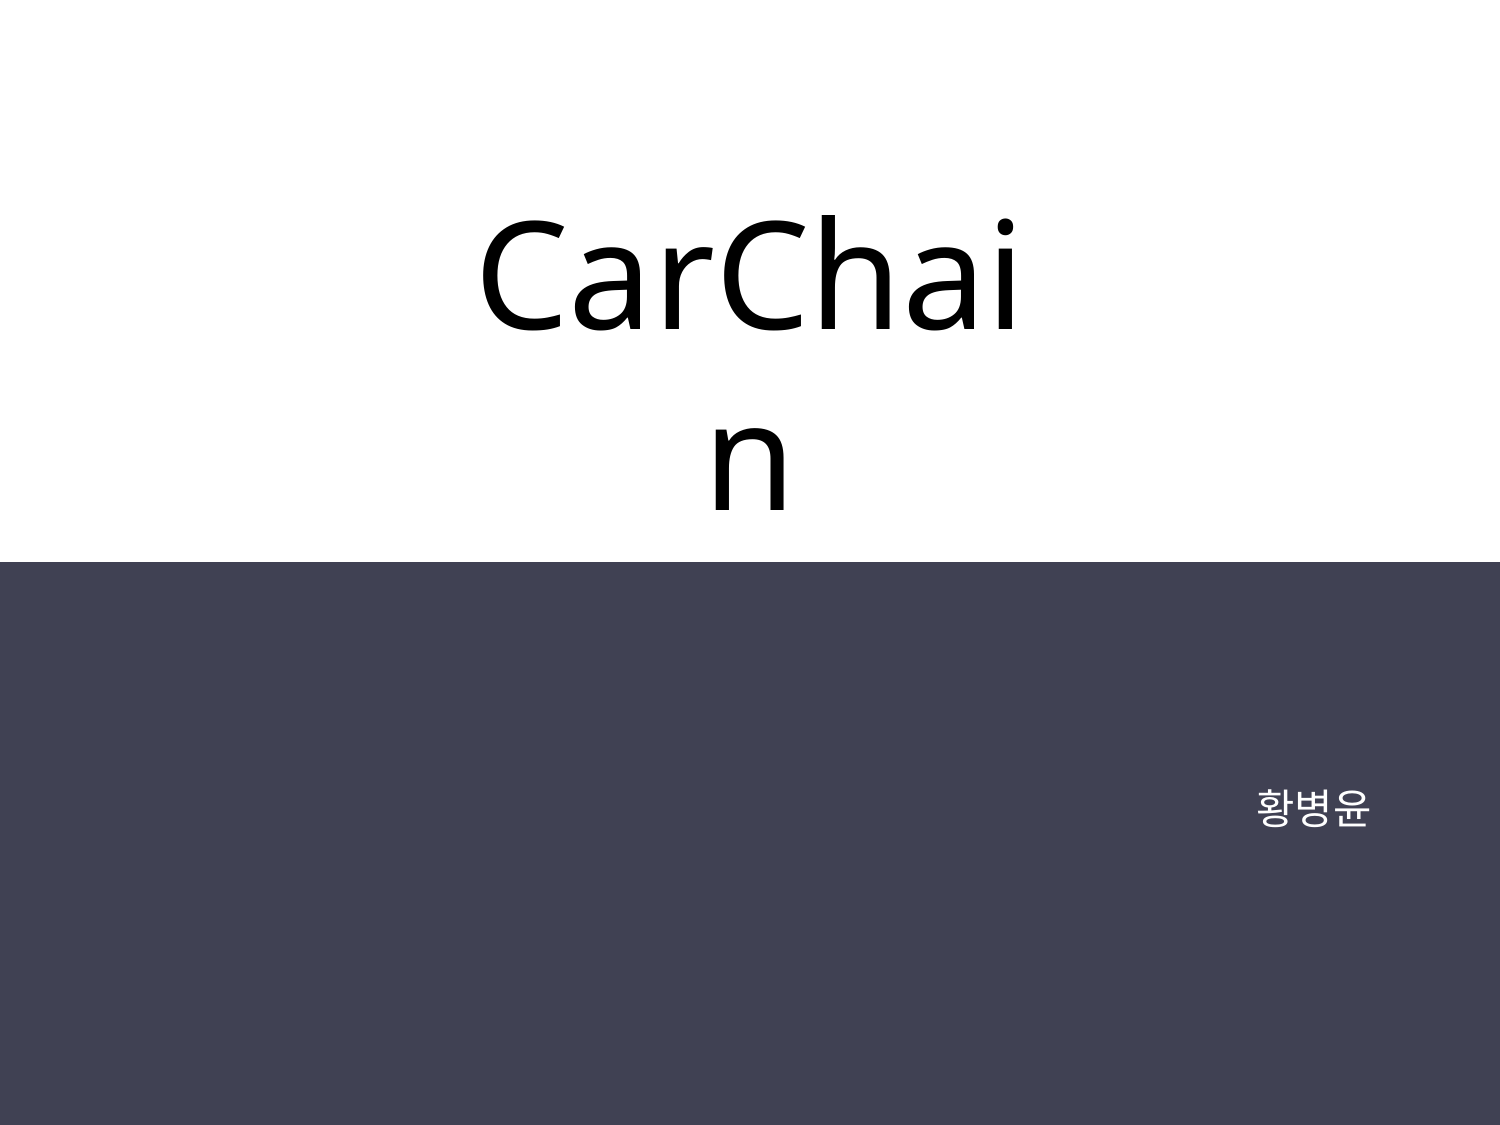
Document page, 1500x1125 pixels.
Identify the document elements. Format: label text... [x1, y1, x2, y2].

text_box [0, 560, 1500, 1125]
text_box 황병윤 [1057, 775, 1387, 840]
text_box CarChain [419, 172, 1081, 548]
